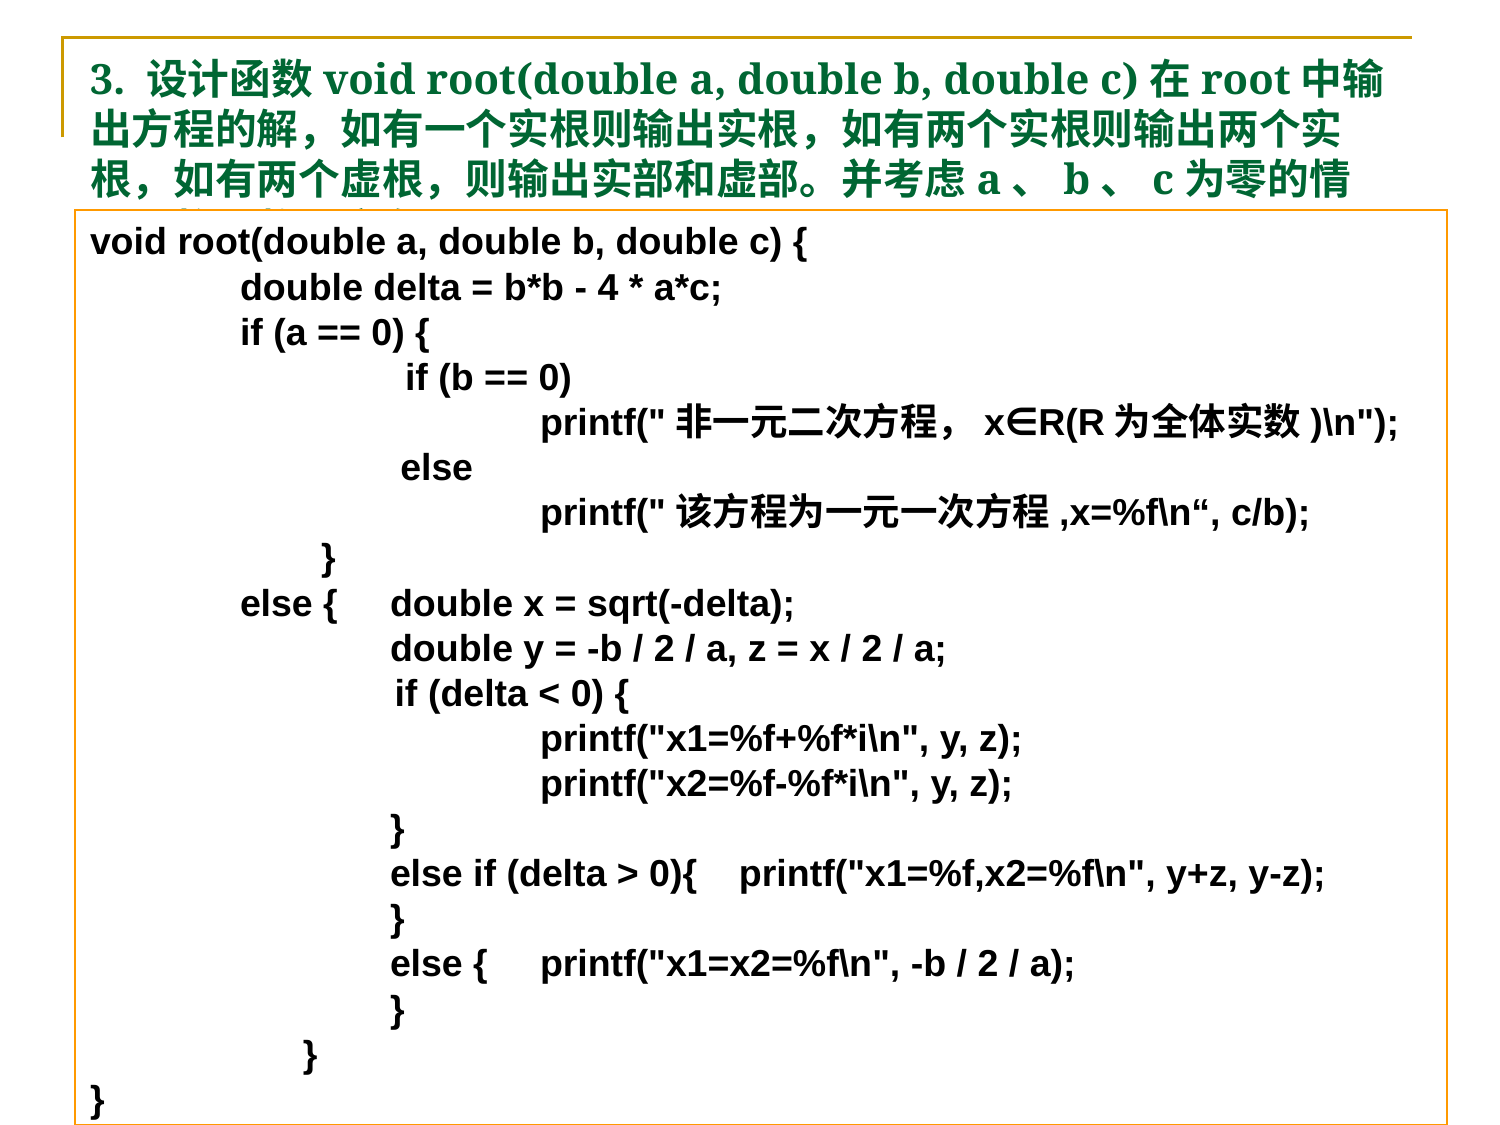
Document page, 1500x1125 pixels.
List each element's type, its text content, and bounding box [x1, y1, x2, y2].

list void root(double a, double b, double c) { double delta = b*b - 4 * a*c; if (a == 0) { if (b == 0) printf("非一元二次方程，x∈R(R为全体实数)\n"); else printf("该方程为一元一次方程,x=%f\n“, c/b); } else { double x = sqrt(-delta); double y = -b / 2 / a, z = x / 2 / a; if (delta < 0) { printf("x1=%f+%f*i\n", y, z); printf("x2=%f-%f*i\n", y, z); } else if (delta > 0){ printf("x1=%f,x2=%f\n", y+z, y-z); } else { printf("x1=x2=%f\n", -b / 2 / a); } } } [74, 209, 1448, 1125]
title 3. 设计函数void root(double a, double b, double c)在root中输出方程的解，如有一个实根则输出实根，如有两个实根则输出两个实根，如有两个虚根，则输出实部和虚部。并考虑a、b、c为零的情形，将函数写完备 [74, 45, 1426, 209]
